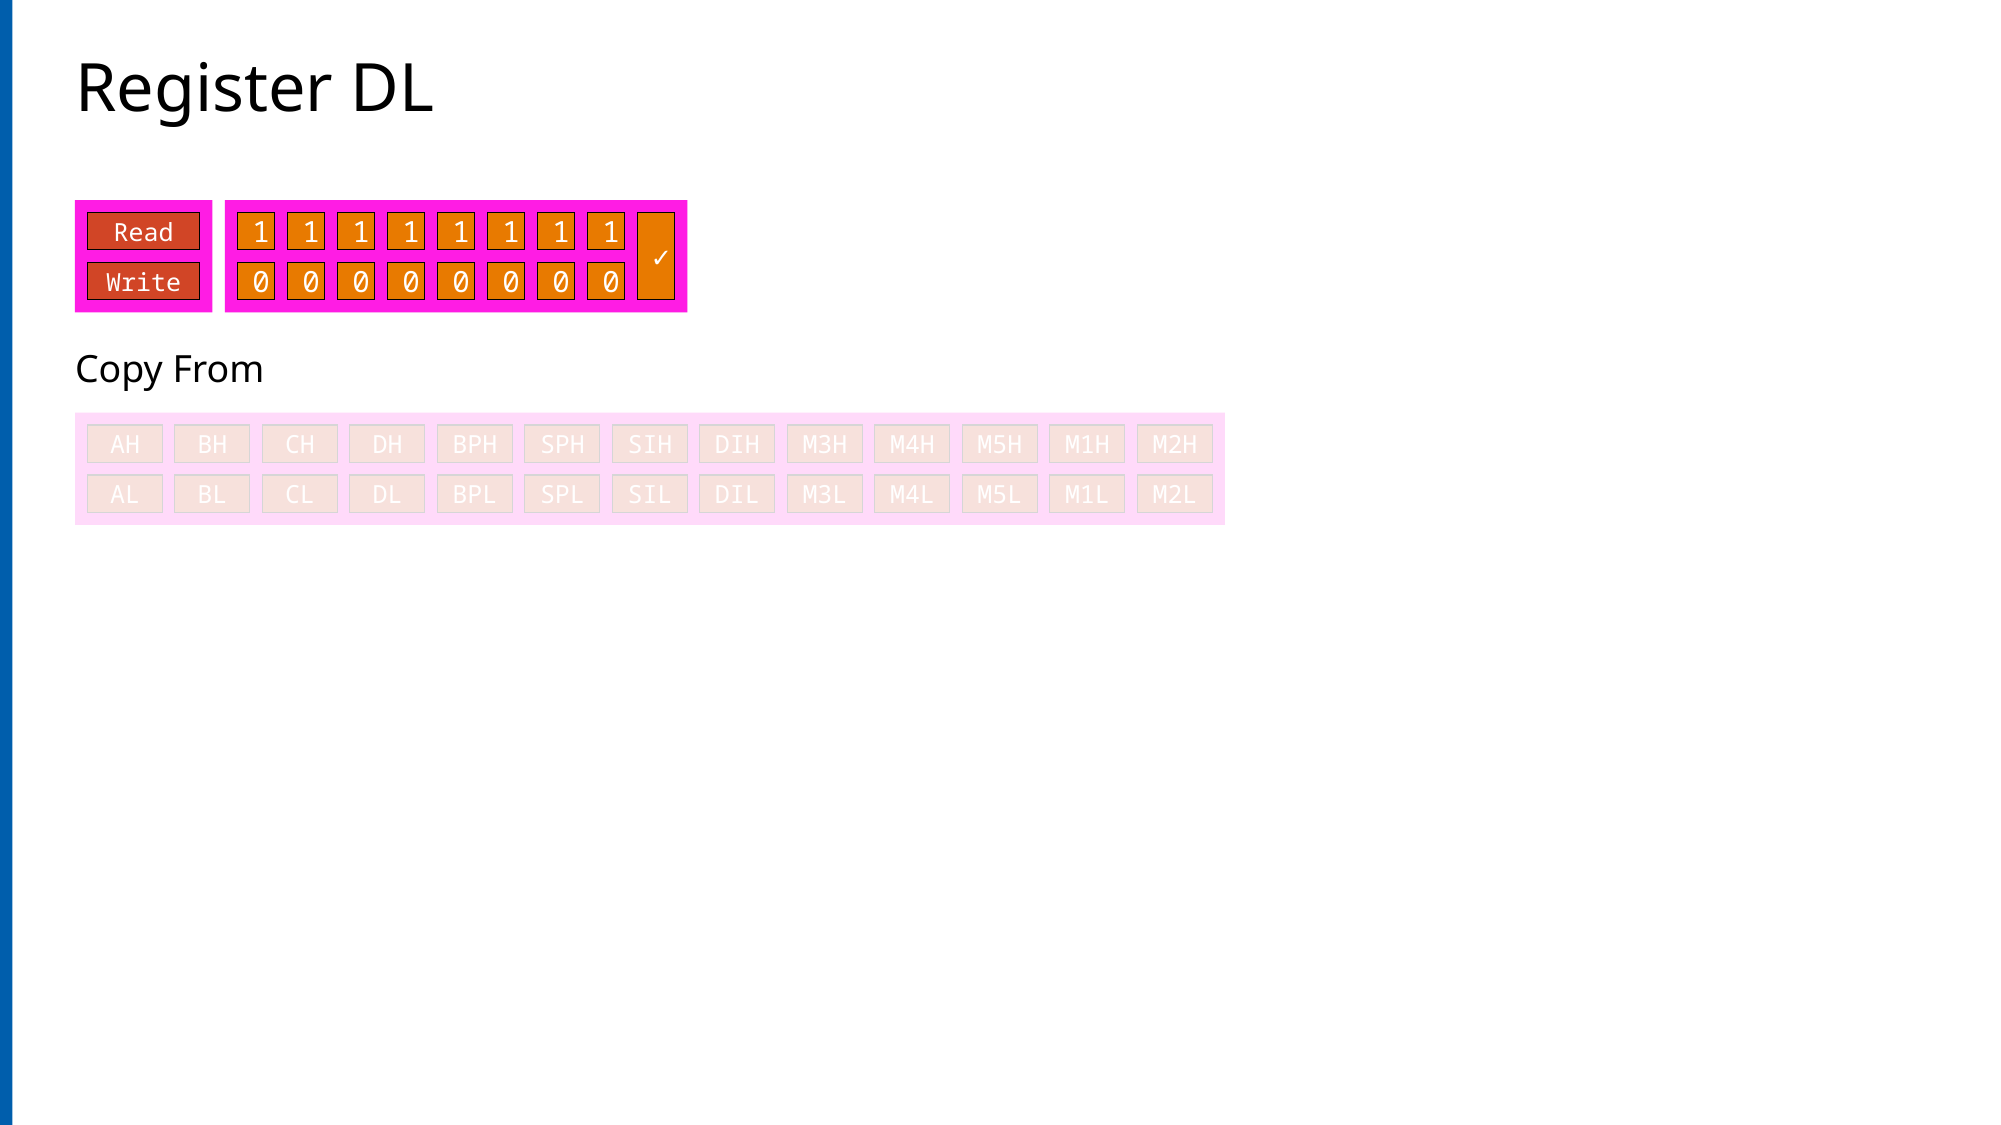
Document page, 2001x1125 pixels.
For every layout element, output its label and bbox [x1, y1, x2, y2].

text_box [74, 37, 975, 133]
text_box [75, 337, 638, 398]
text_box [61, 399, 1238, 538]
text_box [74, 199, 213, 313]
text_box [224, 199, 688, 313]
